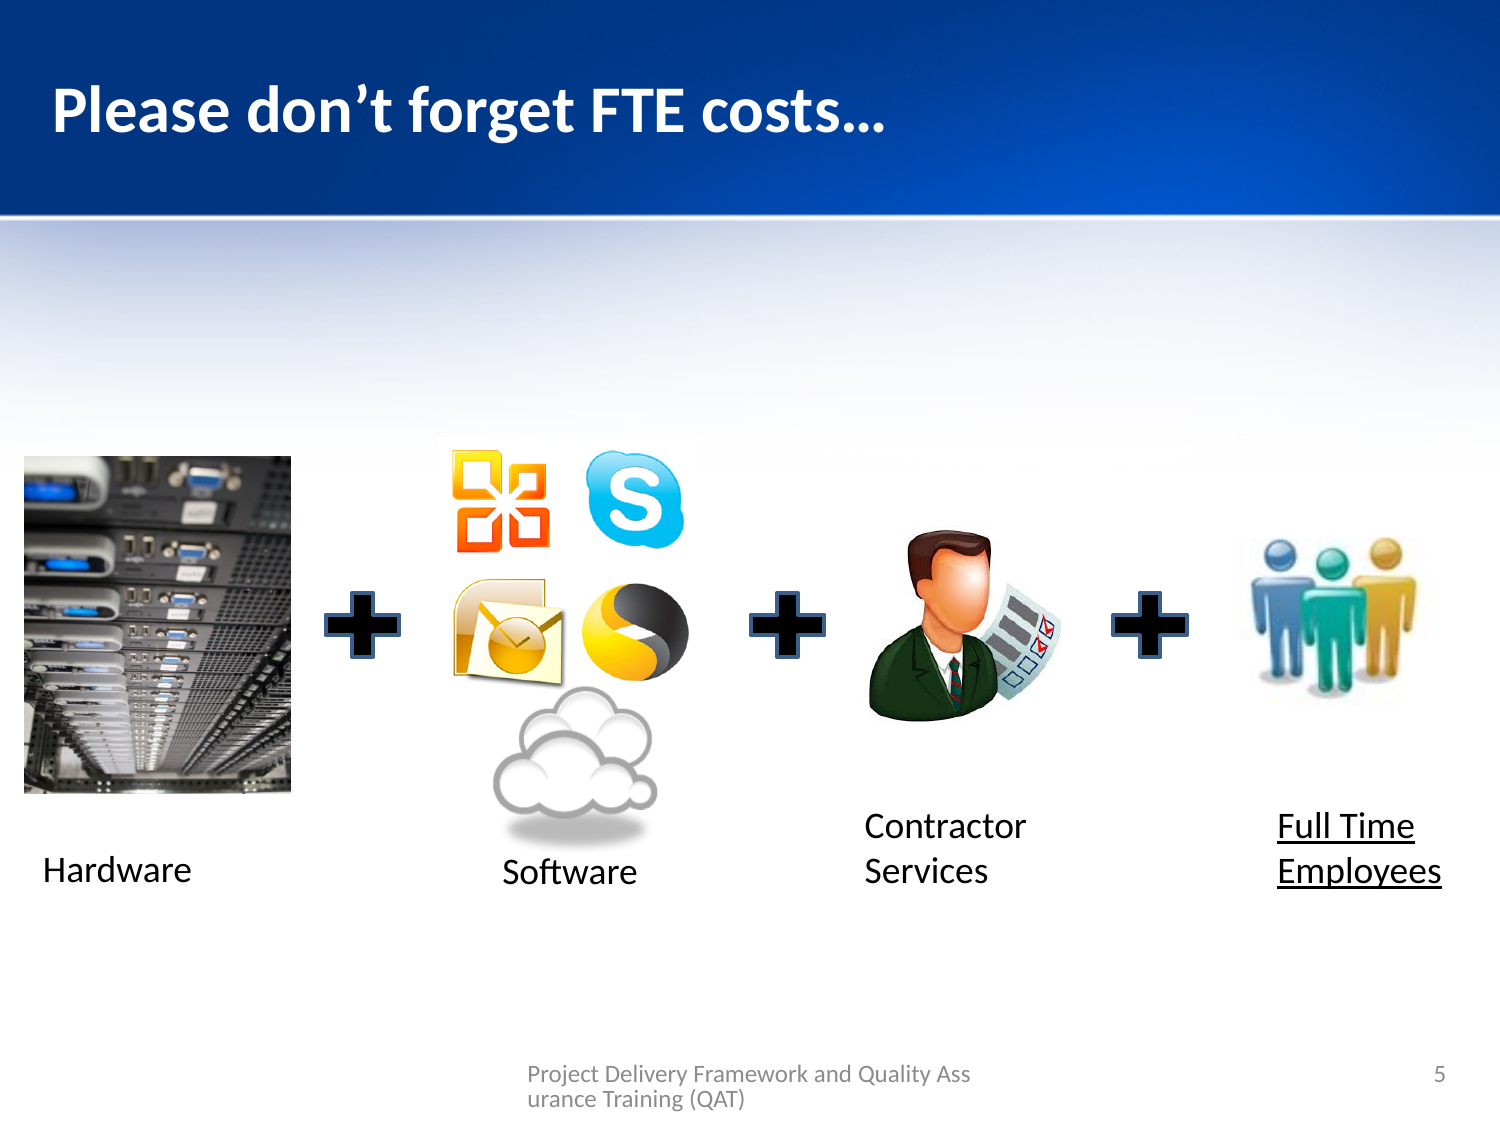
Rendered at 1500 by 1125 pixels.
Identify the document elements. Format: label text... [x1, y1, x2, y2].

text_box [1111, 591, 1189, 659]
text_box Full Time Employees [1262, 793, 1500, 899]
text_box [324, 591, 401, 659]
footer Project Delivery Framework and Quality Assurance Training (QAT) [512, 1042, 988, 1103]
title Please don’t forget FTE costs… [37, 12, 1475, 200]
slide_number 5 [1111, 1042, 1462, 1103]
picture [0, 0, 1500, 1125]
text_box [749, 591, 826, 659]
text_box Contractor Services [849, 793, 1138, 899]
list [487, 674, 665, 853]
text_box Software [487, 839, 763, 900]
text_box Hardware [28, 837, 241, 898]
